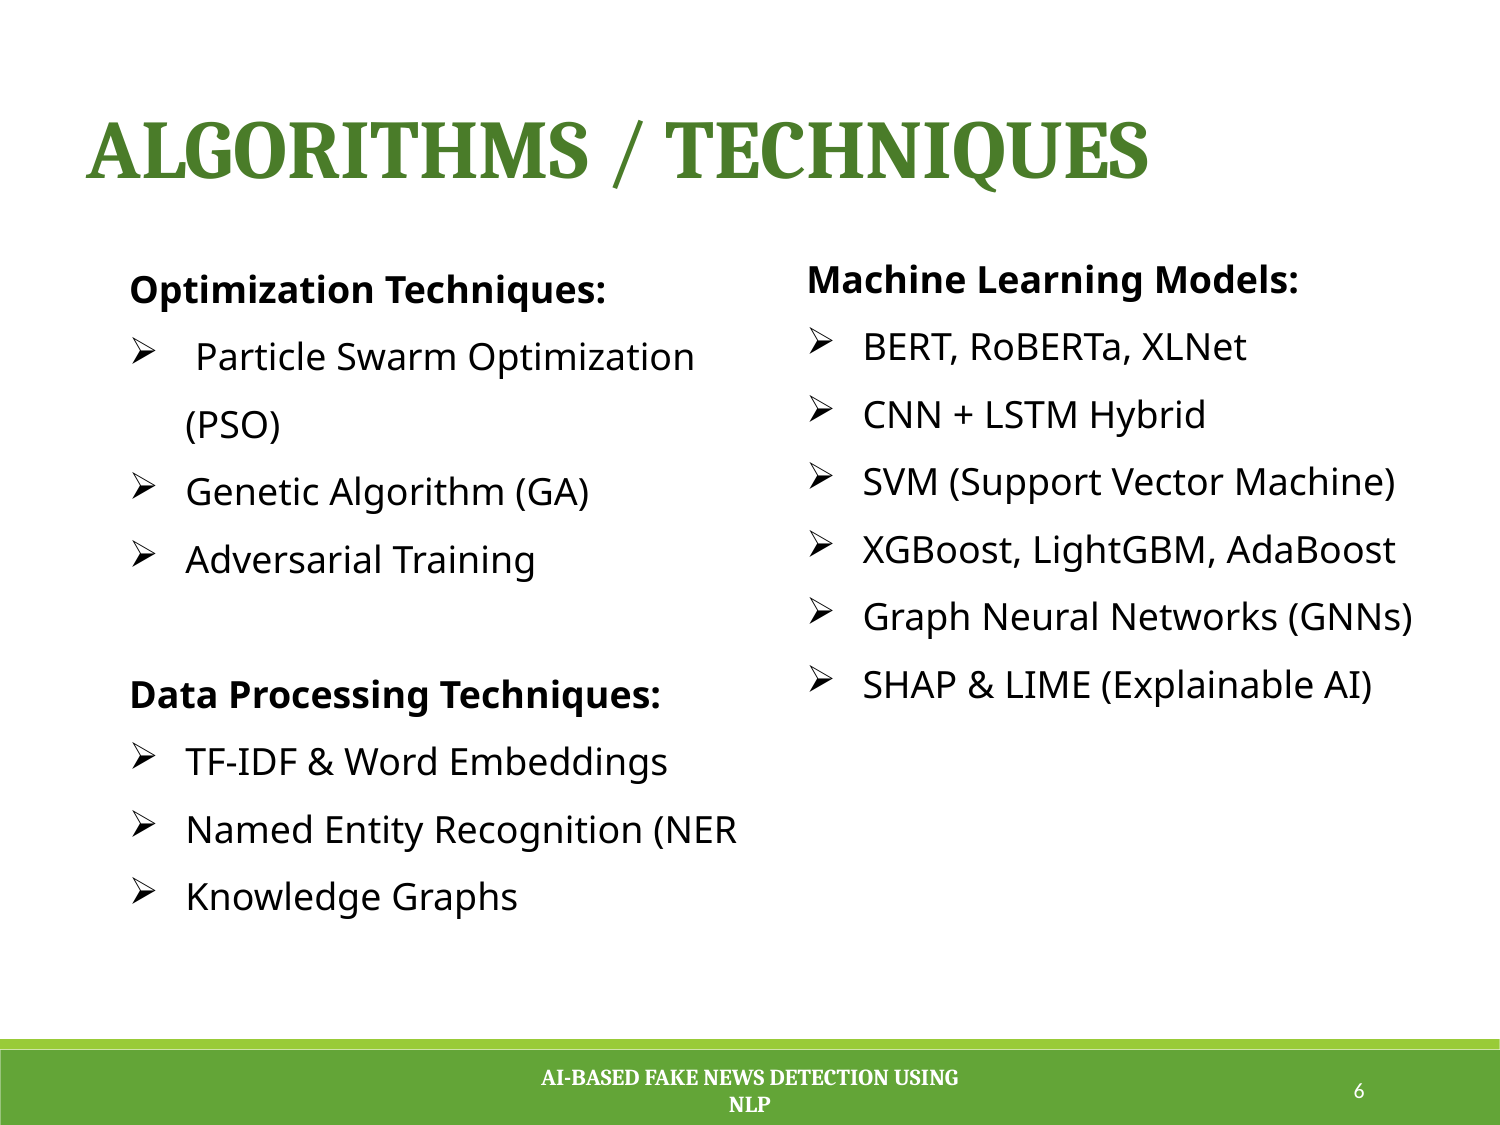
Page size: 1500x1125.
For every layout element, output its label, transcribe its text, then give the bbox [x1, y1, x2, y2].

text_box Optimization Techniques: Particle Swarm Optimization (PSO) Genetic Algorithm (GA) Adversarial Training Data Processing Techniques: TF-IDF & Word Embeddings Named Entity Recognition (NER Knowledge Graphs [114, 235, 792, 986]
text_box ALGORITHMS / TECHNIQUES [72, 38, 1431, 203]
text_box Machine Learning Models: BERT, RoBERTa, XLNet CNN + LSTM Hybrid SVM (Support Vector Machine) XGBoost, LightGBM, AdaBoost Graph Neural Networks (GNNs) SHAP & LIME (Explainable AI) [791, 226, 1469, 714]
slide_number 6 [1218, 1059, 1380, 1120]
footer AI-BASED FAKE NEWS DETECTION USING NLP [240, 1045, 1260, 1106]
